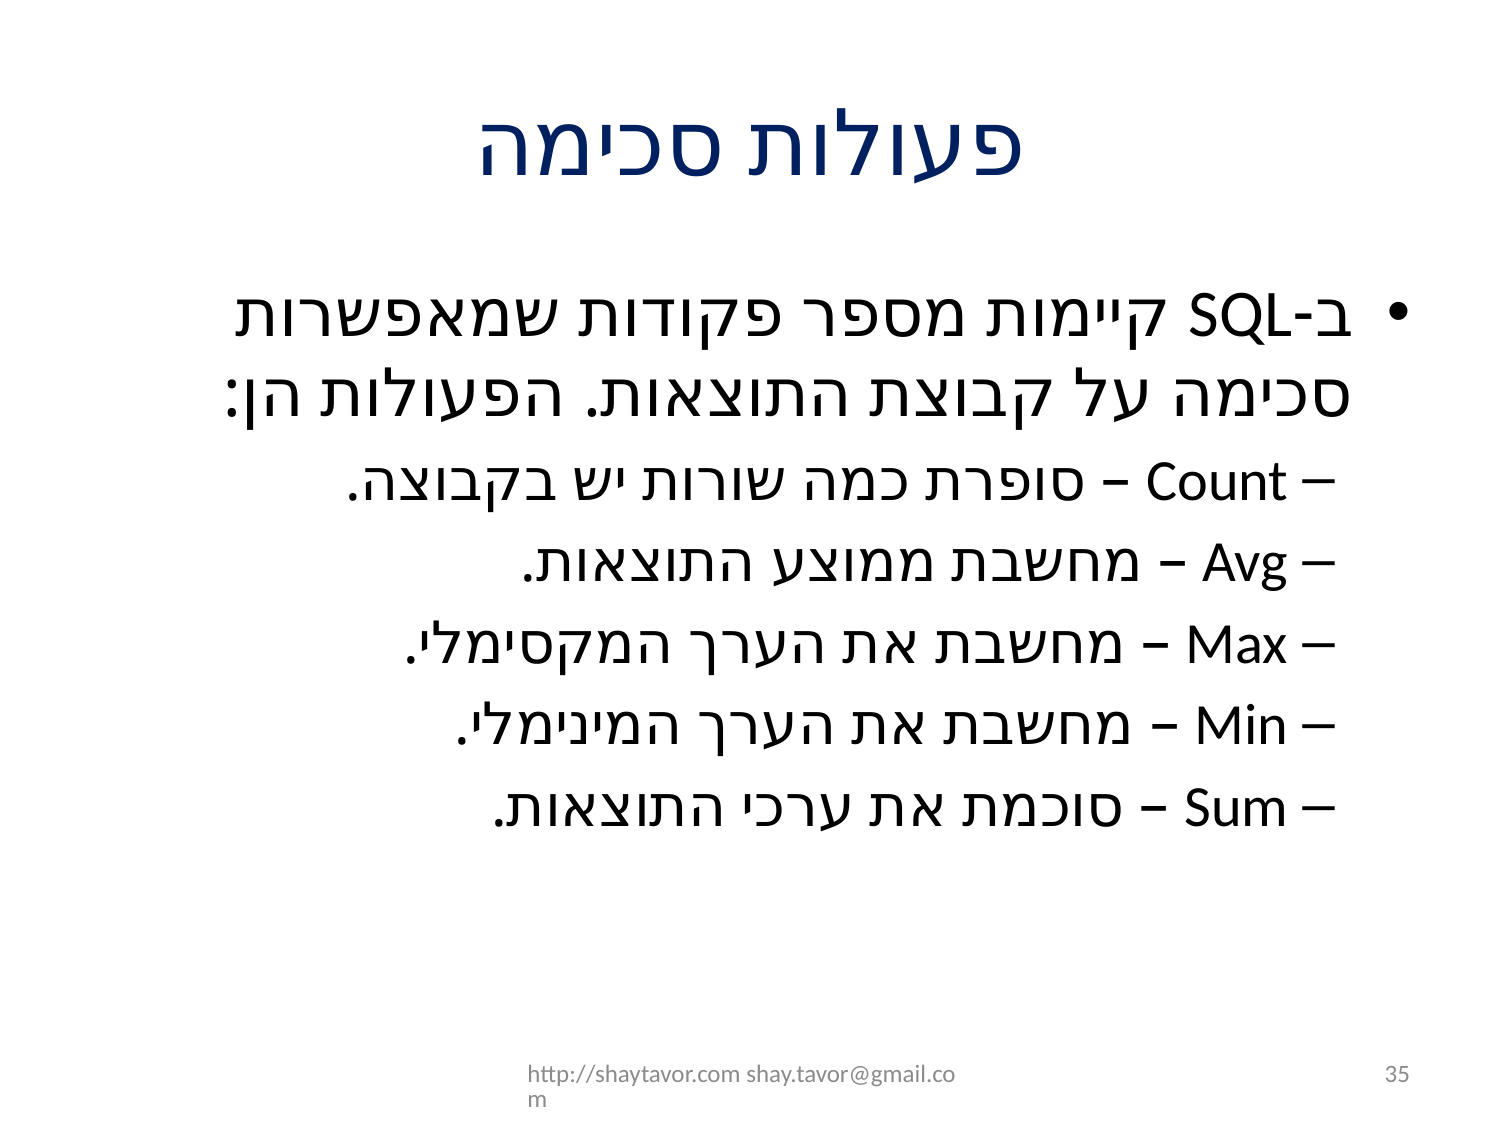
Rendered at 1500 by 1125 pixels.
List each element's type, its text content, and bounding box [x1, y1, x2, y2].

title פעולות סכימה [75, 45, 1425, 233]
slide_number 35 [1074, 1042, 1425, 1103]
footer http://shaytavor.com shay.tavor@gmail.com [512, 1042, 988, 1103]
list ב-SQL קיימות מספר פקודות שמאפשרות סכימה על קבוצת התוצאות. הפעולות הן: Count – סופרת כמה שורות יש בקבוצה. Avg – מחשבת ממוצע התוצאות. Max – מחשבת את הערך המקסימלי. Min – מחשבת את הערך המינימלי. Sum – סוכמת את ערכי התוצאות. [75, 262, 1425, 1005]
